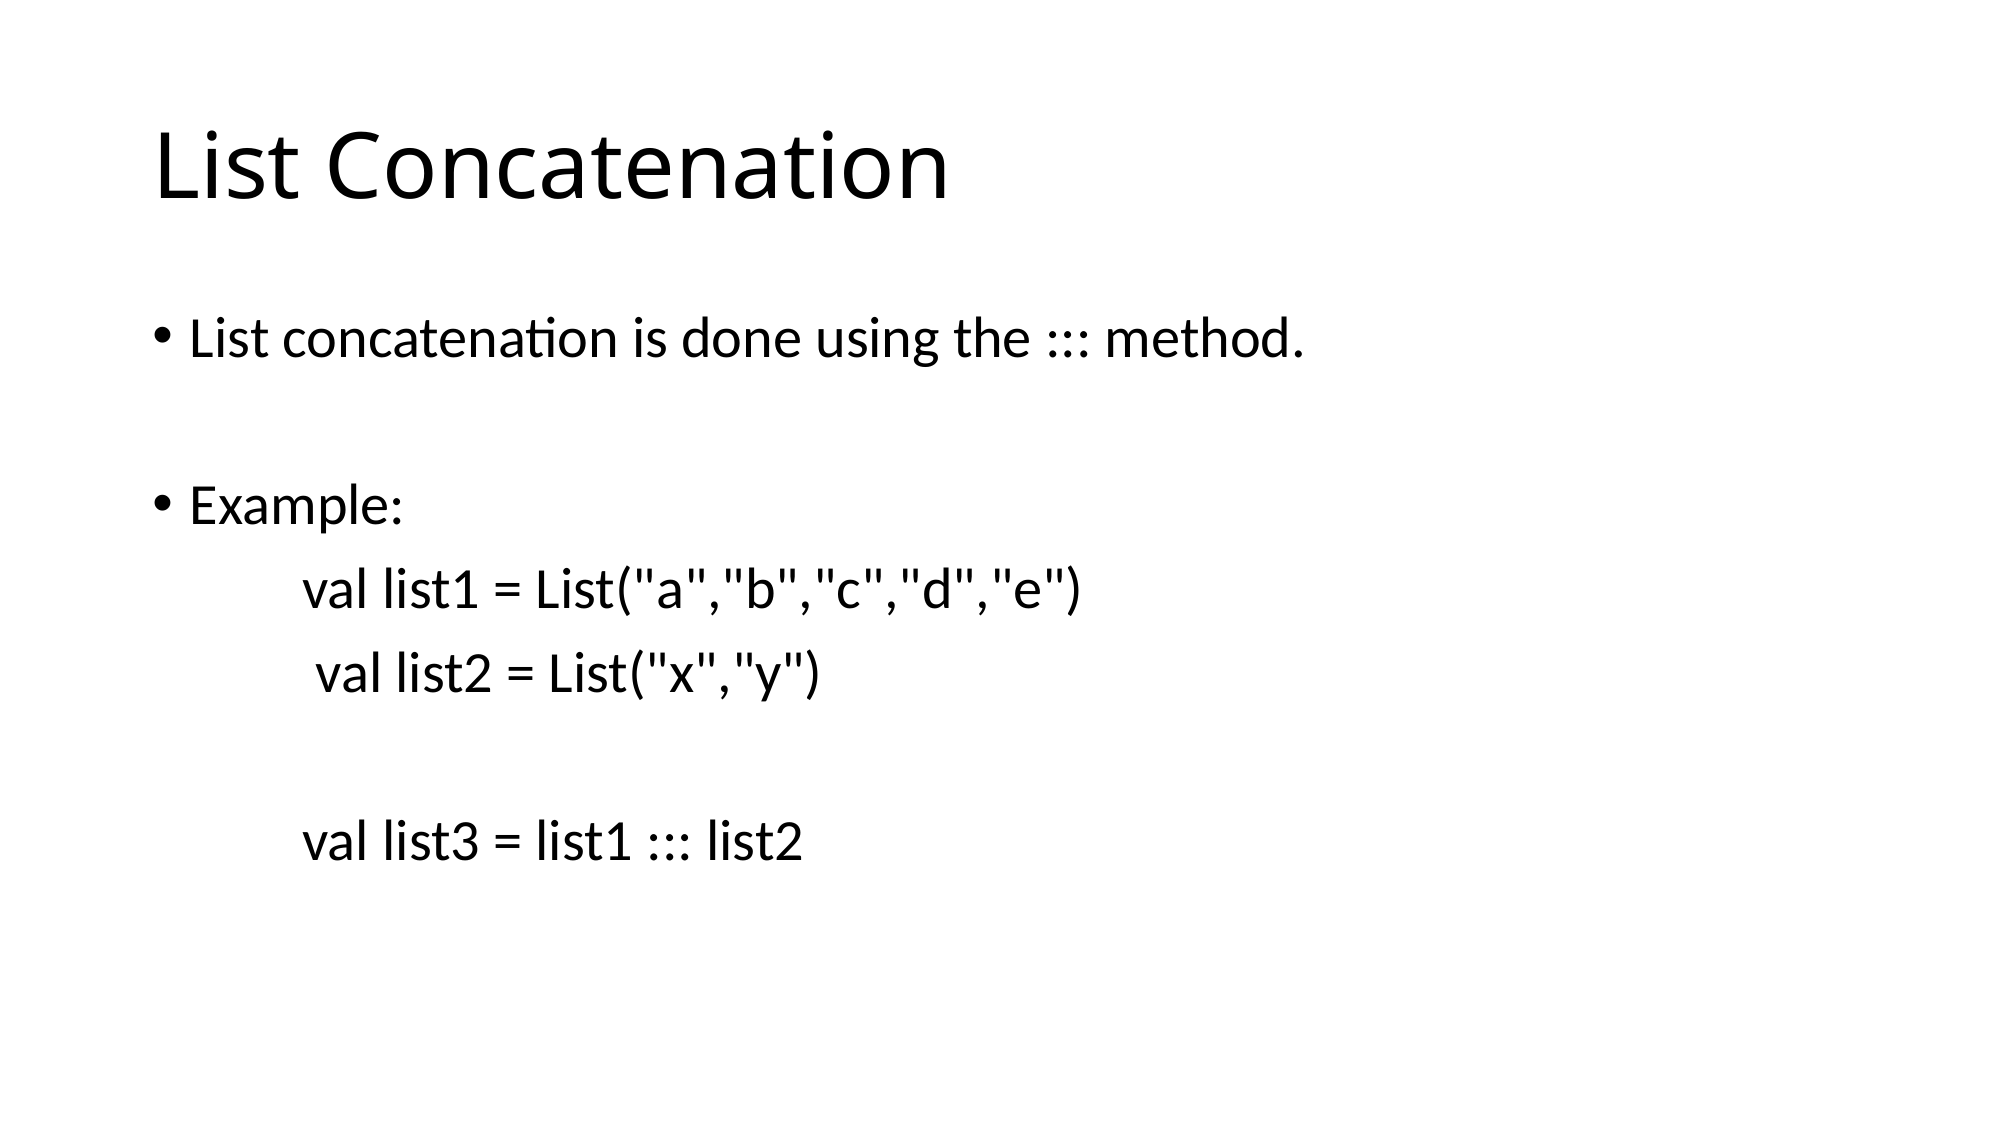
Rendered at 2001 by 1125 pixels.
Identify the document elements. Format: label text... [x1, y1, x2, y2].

title List Concatenation [137, 59, 1863, 278]
list List concatenation is done using the ::: method. Example: val list1 = List("a","b","c","d","e") val list2 = List("x","y") val list3 = list1 ::: list2 [137, 299, 1863, 1014]
